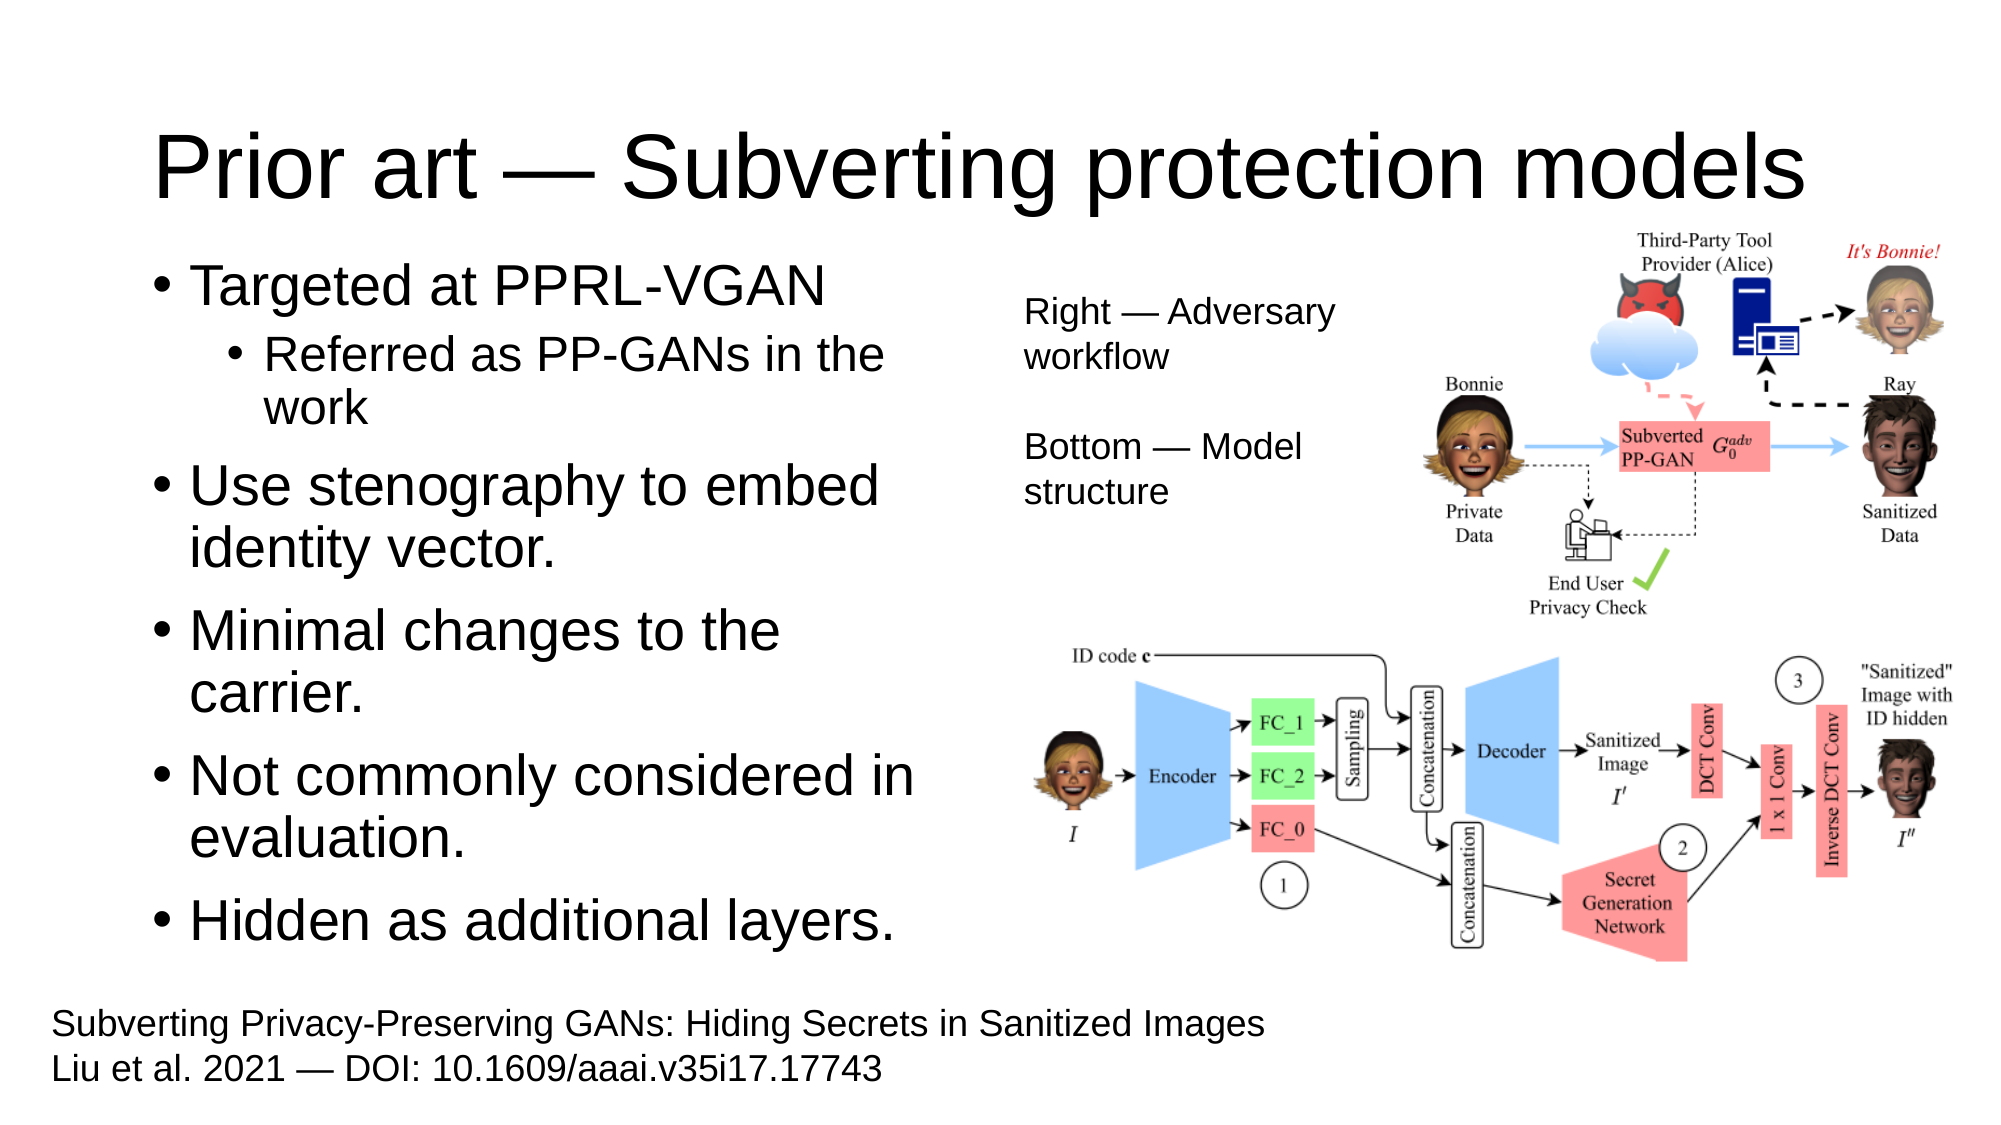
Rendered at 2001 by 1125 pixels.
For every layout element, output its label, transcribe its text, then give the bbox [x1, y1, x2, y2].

list Targeted at PPRL-VGAN Referred as PP-GANs in the work Use stenography to embed identity vector. Minimal changes to the carrier. Not commonly considered in evaluation. Hidden as additional layers. [137, 248, 934, 963]
title Prior art — Subverting protection models [137, 59, 1863, 278]
text_box Subverting Privacy-Preserving GANs: Hiding Secrets in Sanitized Images Liu et al. 2021 — DOI: 10.1609/aaai.v35i17.17743 [35, 991, 1282, 1097]
picture [1022, 214, 1991, 992]
text_box Right — Adversary workflow Bottom — Model structure [1008, 279, 1355, 520]
